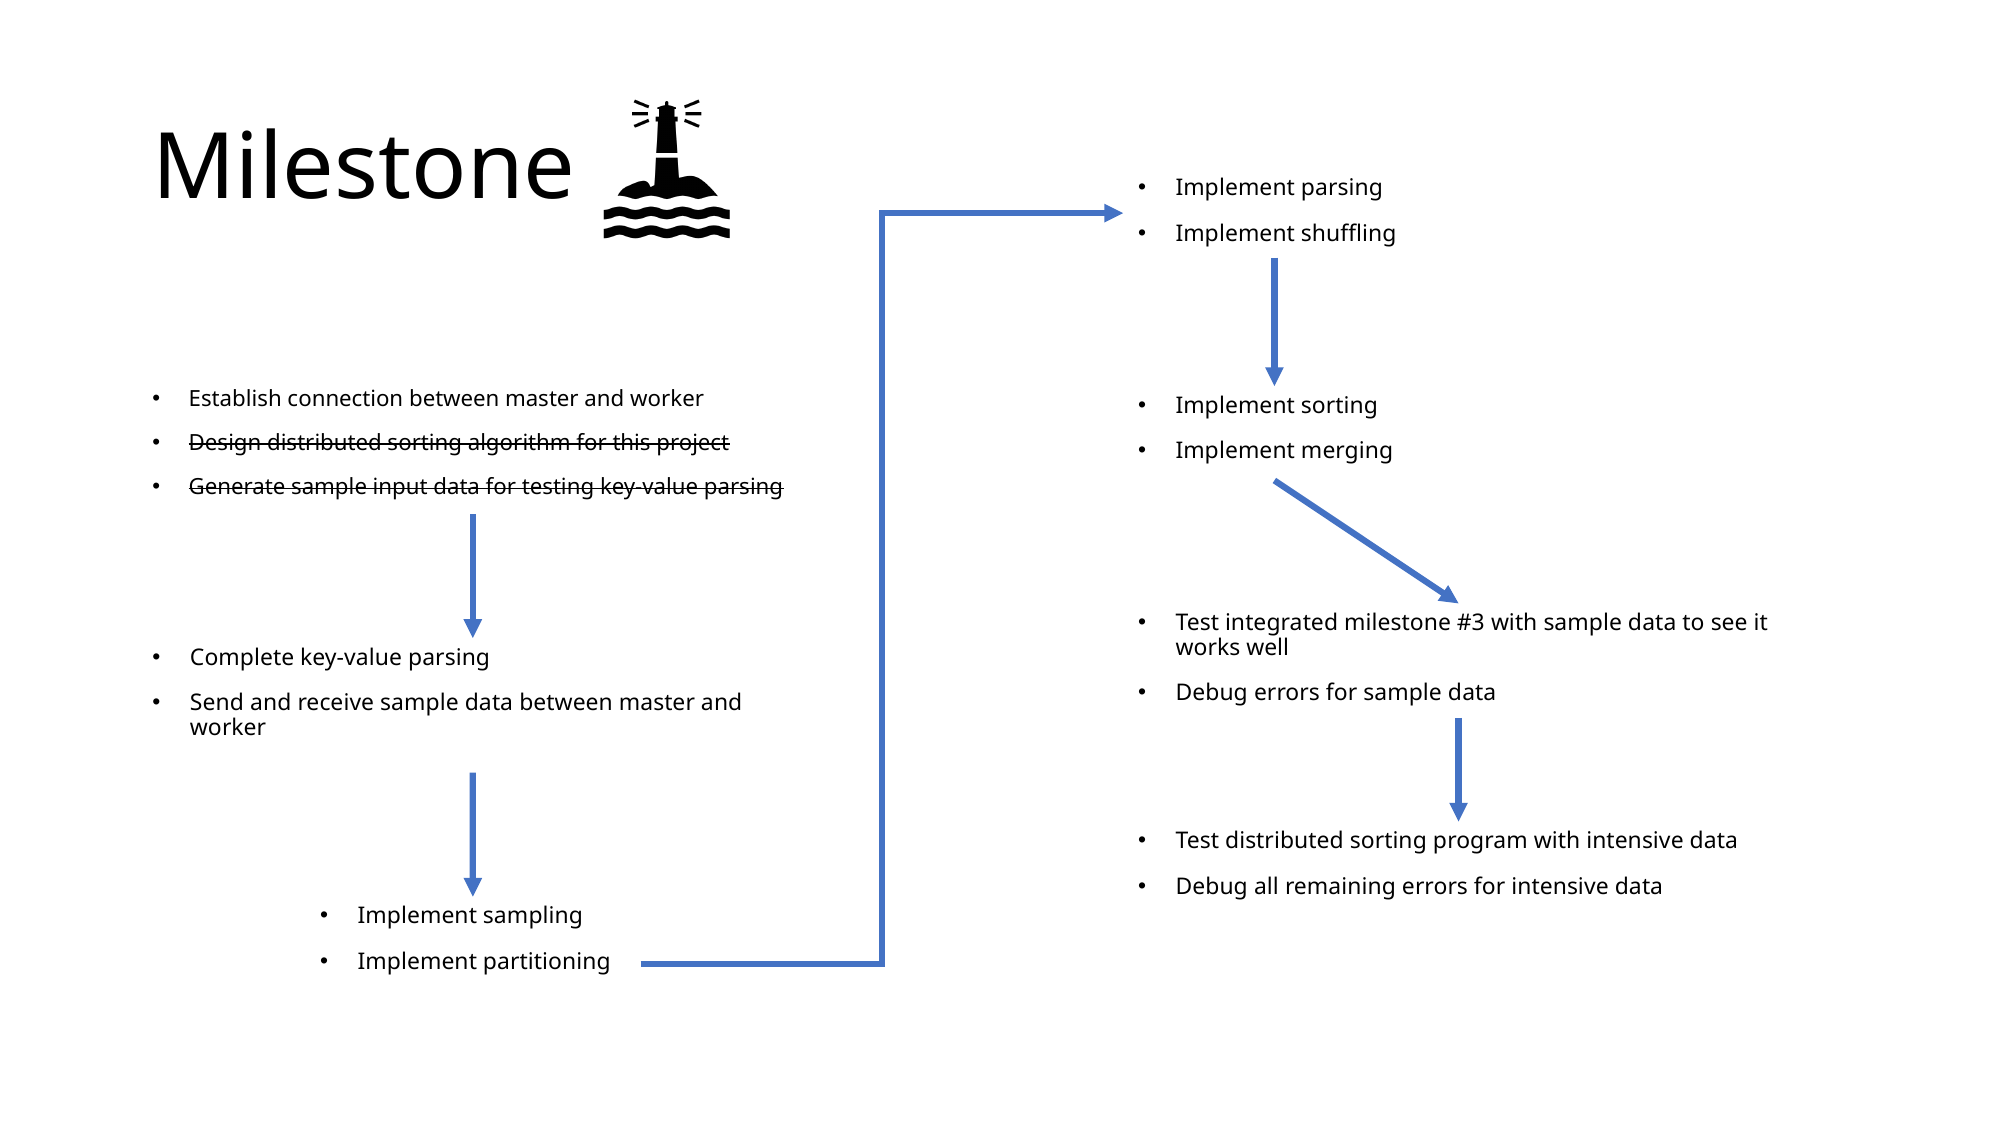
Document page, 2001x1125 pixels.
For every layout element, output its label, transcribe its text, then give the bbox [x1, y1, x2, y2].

title Milestone [137, 59, 1863, 278]
text_box Implement sampling Implement partitioning [305, 896, 641, 1032]
text_box Test integrated milestone #3 with sample data to see it works well Debug errors for sample data [1124, 603, 1794, 718]
text_box Test distributed sorting program with intensive data Debug all remaining errors for intensive data [1124, 821, 1794, 912]
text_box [640, 213, 1124, 964]
text_box Implement parsing Implement shuffling [1123, 168, 1426, 258]
list Establish connection between master and worker Design distributed sorting algorithm for this project Generate sample input data for testing key-value parsing [137, 379, 640, 515]
text_box Implement sorting Implement merging [1124, 385, 1426, 481]
picture [591, 93, 742, 244]
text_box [1274, 480, 1459, 604]
text_box Complete key-value parsing Send and receive sample data between master and worker [137, 637, 640, 773]
